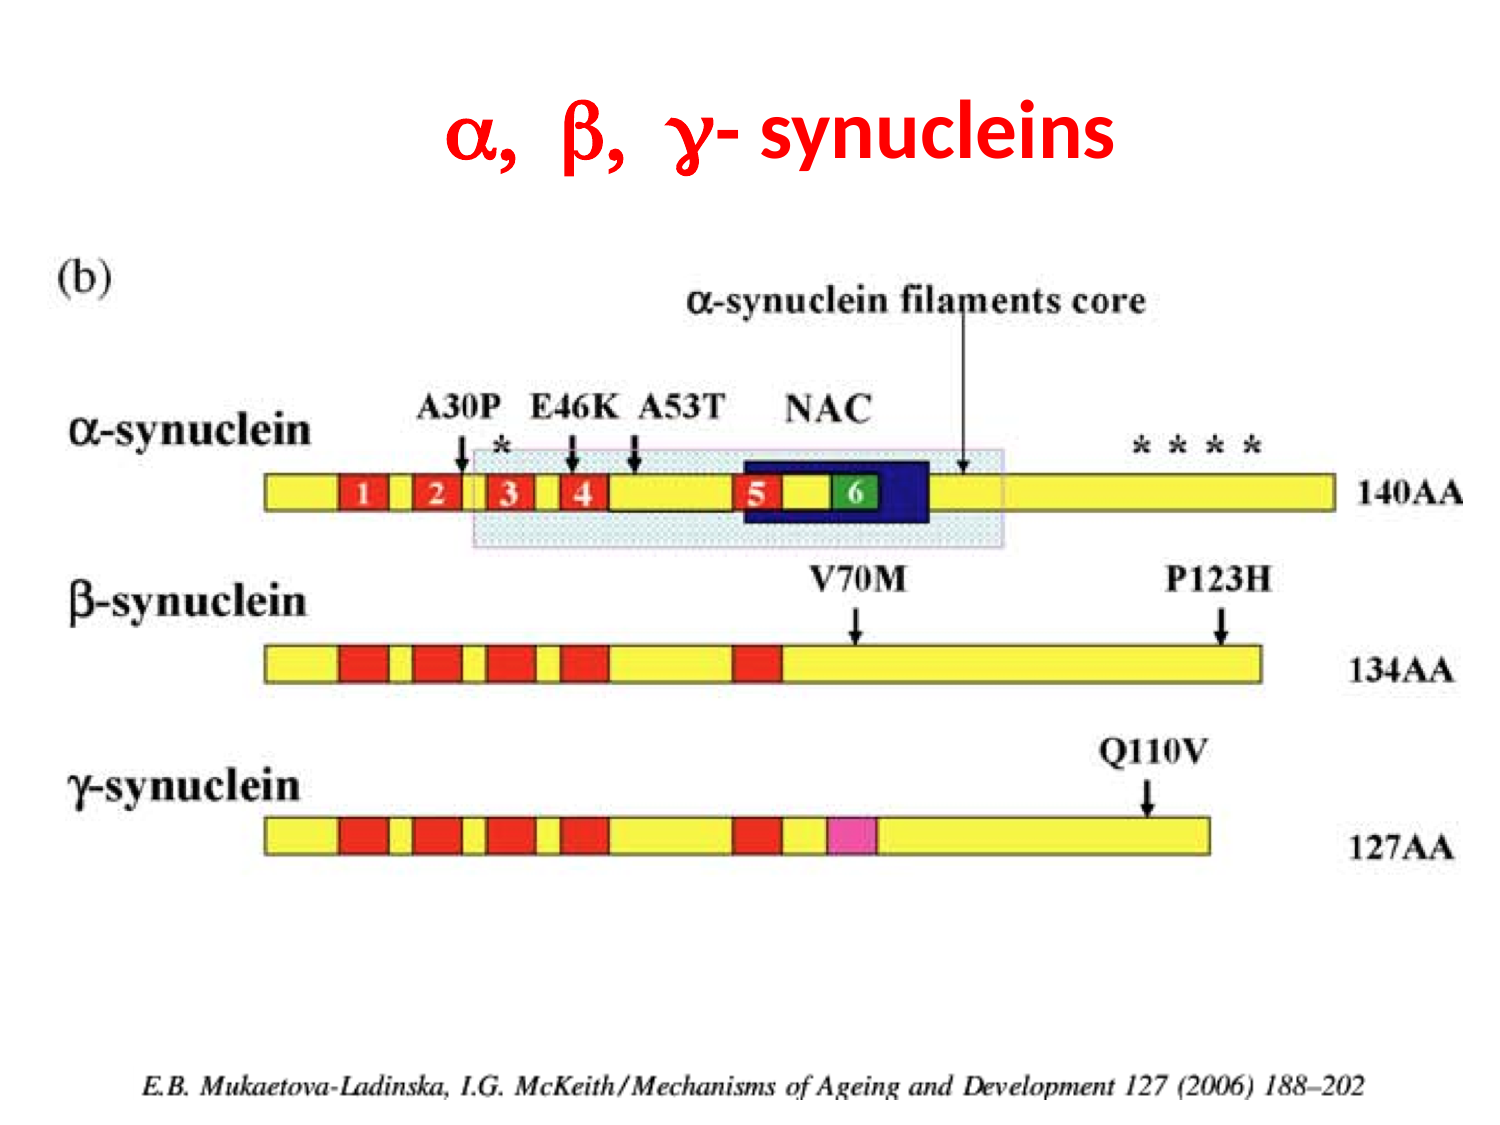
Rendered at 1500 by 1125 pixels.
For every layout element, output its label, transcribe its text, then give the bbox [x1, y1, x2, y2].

picture [35, 235, 1464, 920]
picture [132, 1066, 1369, 1101]
text_box a, b, g- synucleins [430, 67, 1173, 183]
